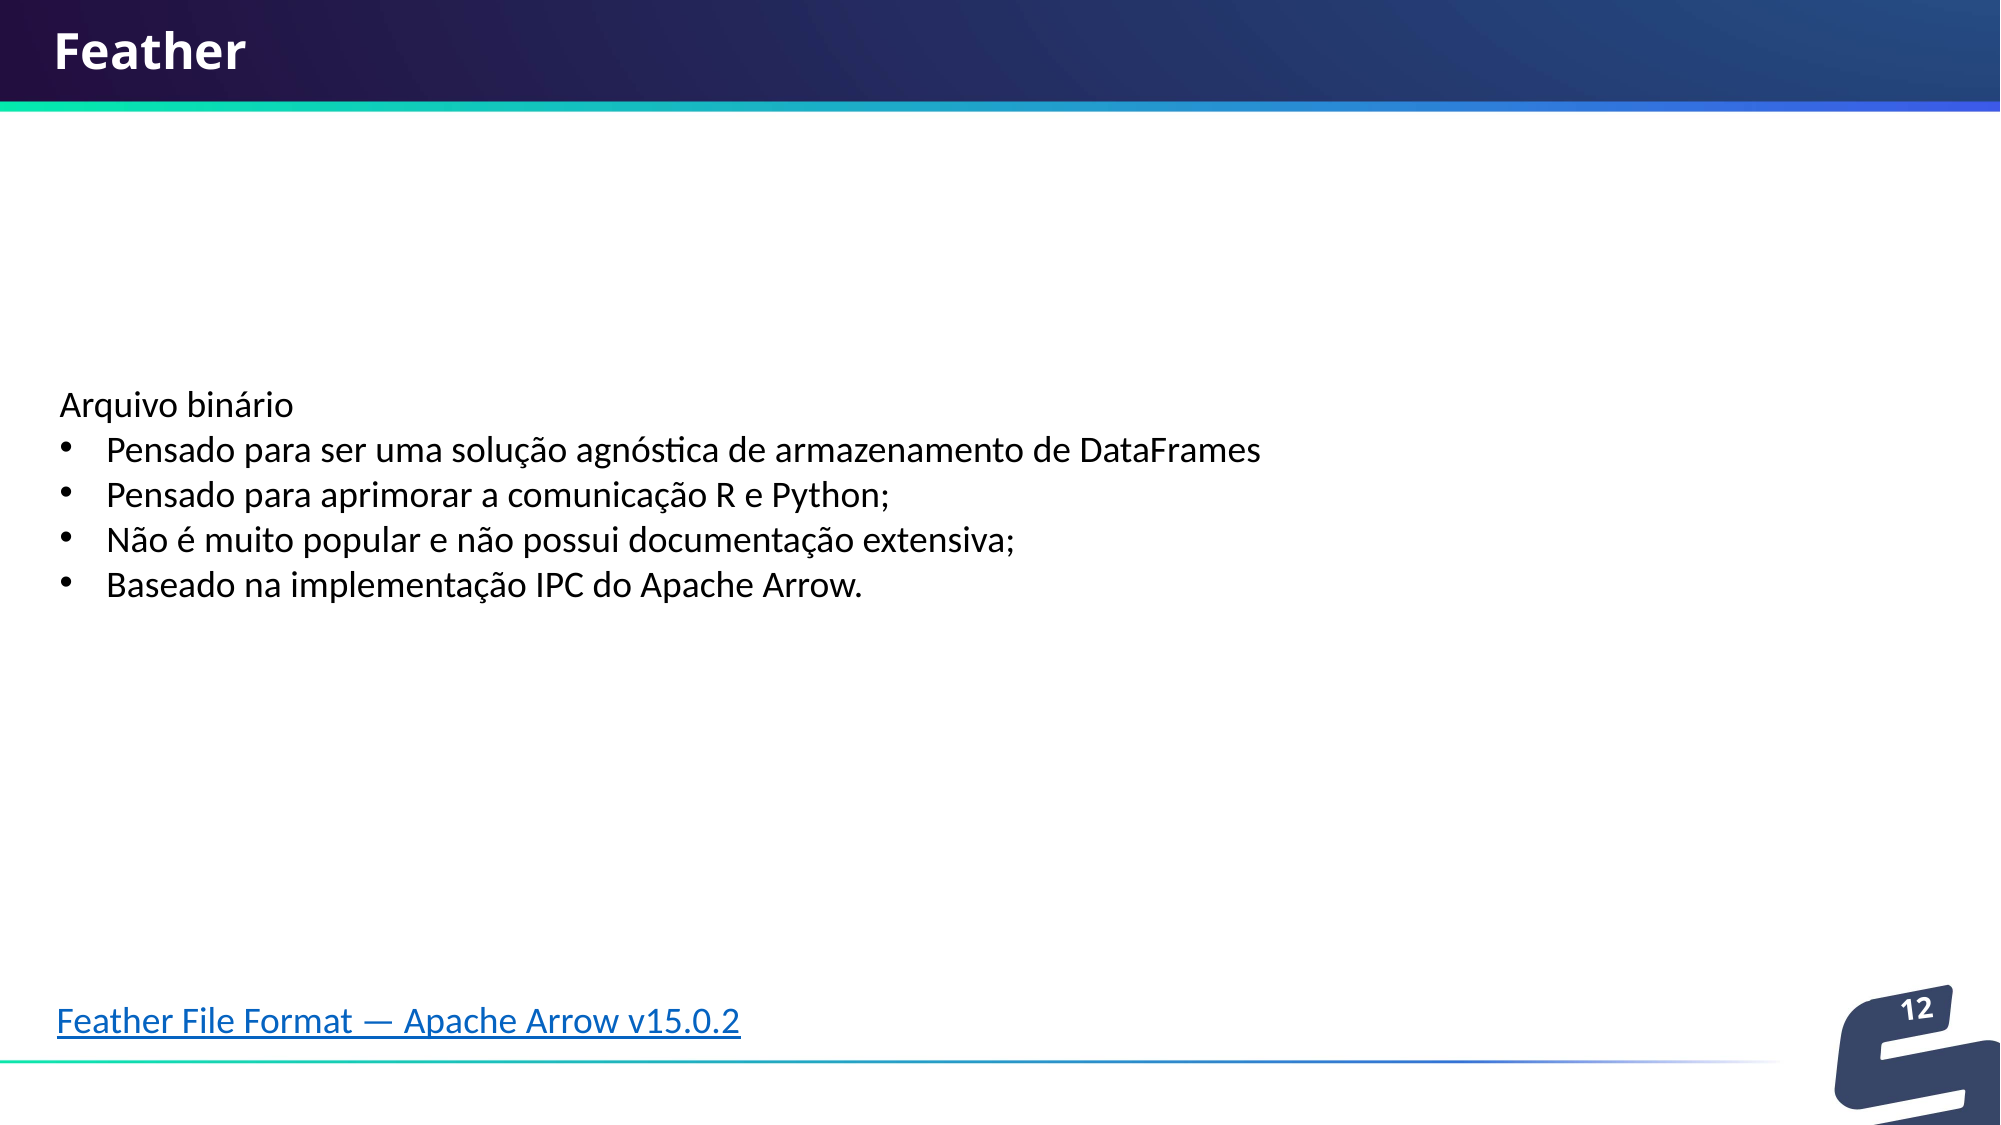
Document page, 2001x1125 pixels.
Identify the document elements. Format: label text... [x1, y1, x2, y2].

list Feather [38, 2, 1043, 104]
text_box Feather File Format — Apache Arrow v15.0.2 [41, 988, 756, 1049]
picture [0, 0, 2000, 1125]
slide_number 12 [1835, 976, 1952, 1050]
text_box Arquivo binário Pensado para ser uma solução agnóstica de armazenamento de DataFrames Pensado para aprimorar a comunicação R e Python; Não é muito popular e não possui documentação extensiva; Baseado na implementação IPC do Apache Arrow. [44, 372, 1278, 612]
